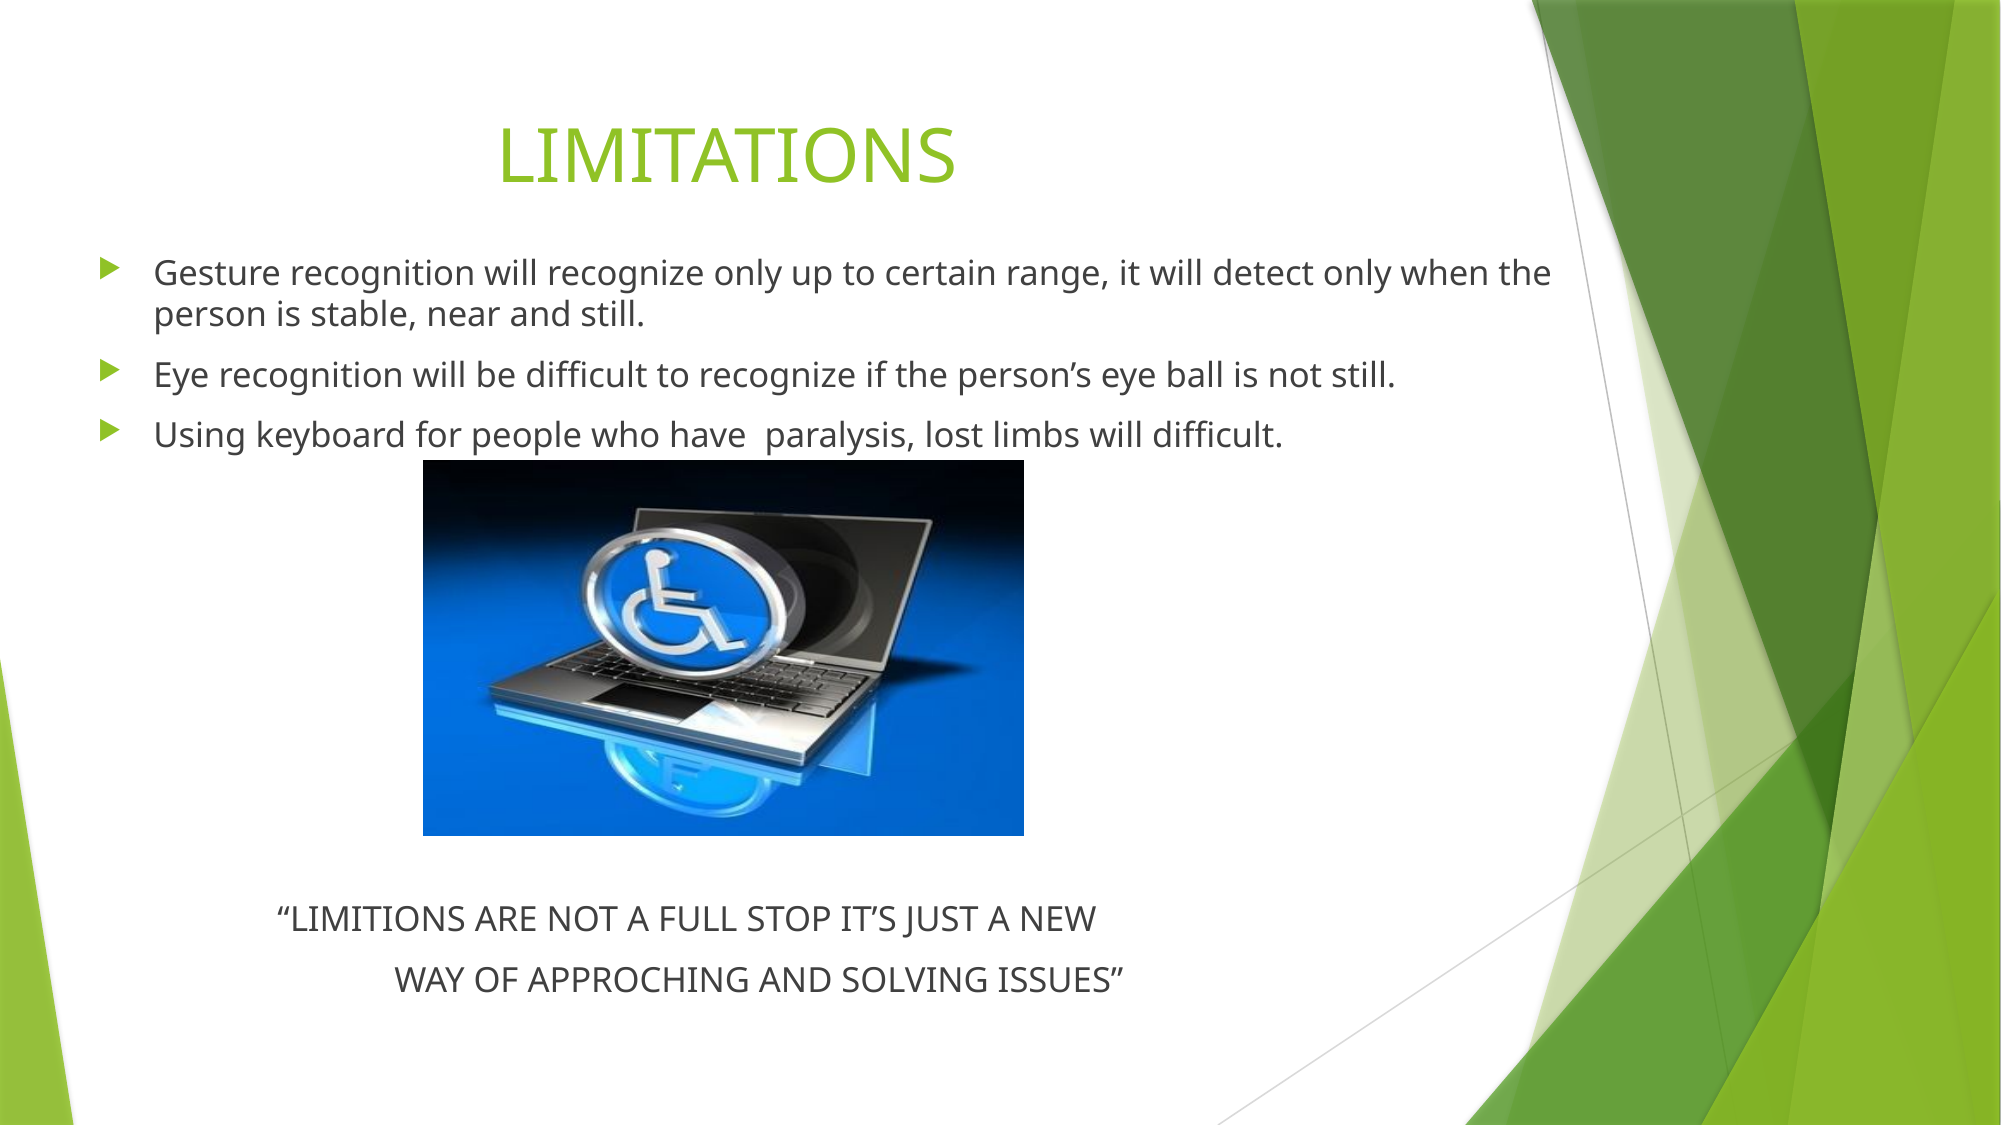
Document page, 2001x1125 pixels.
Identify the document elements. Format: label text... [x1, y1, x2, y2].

list Gesture recognition will recognize only up to certain range, it will detect only when the person is stable, near and still. Eye recognition will be difficult to recognize if the person’s eye ball is not still. Using keyboard for people who have paralysis, lost limbs will difficult. “LIMITIONS ARE NOT A FULL STOP IT’S JUST A NEW WAY OF APPROCHING AND SOLVING ISSUES” [82, 243, 1677, 1015]
picture [423, 459, 1025, 837]
title LIMITATIONS [111, 99, 1522, 243]
